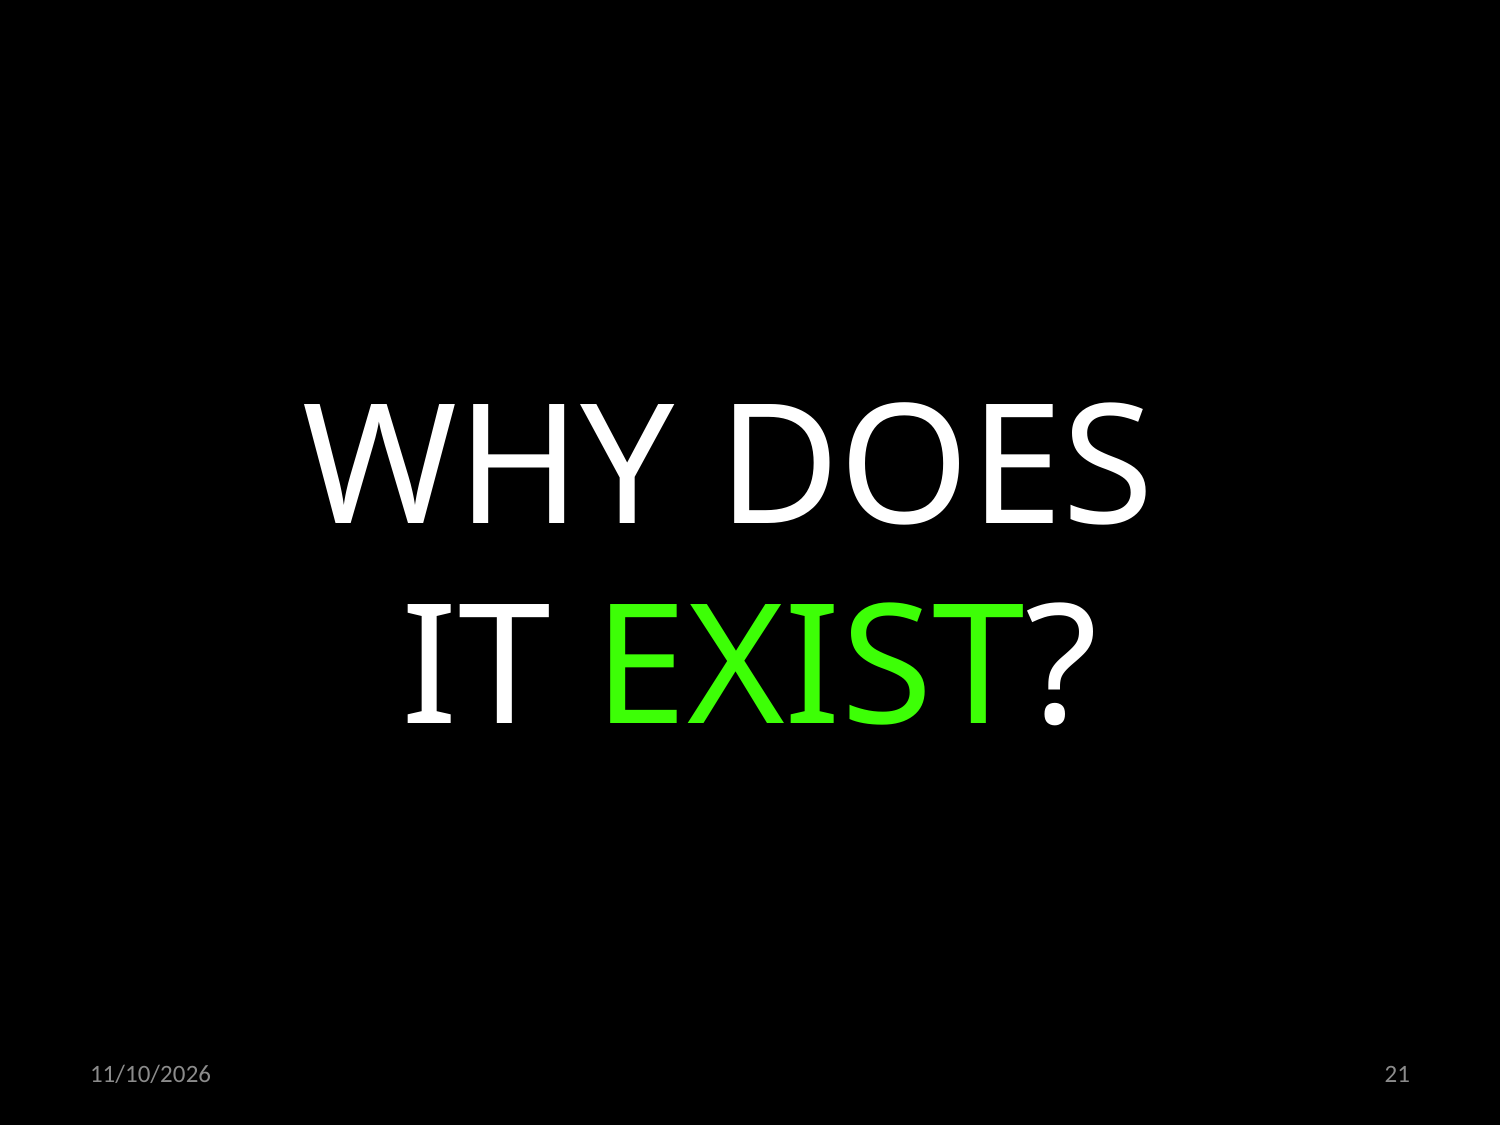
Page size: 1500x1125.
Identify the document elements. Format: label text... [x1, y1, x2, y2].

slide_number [75, 1042, 425, 1103]
slide_number 21 [1074, 1042, 1425, 1103]
text_box WHY DOES IT EXIST? [0, 348, 1500, 451]
